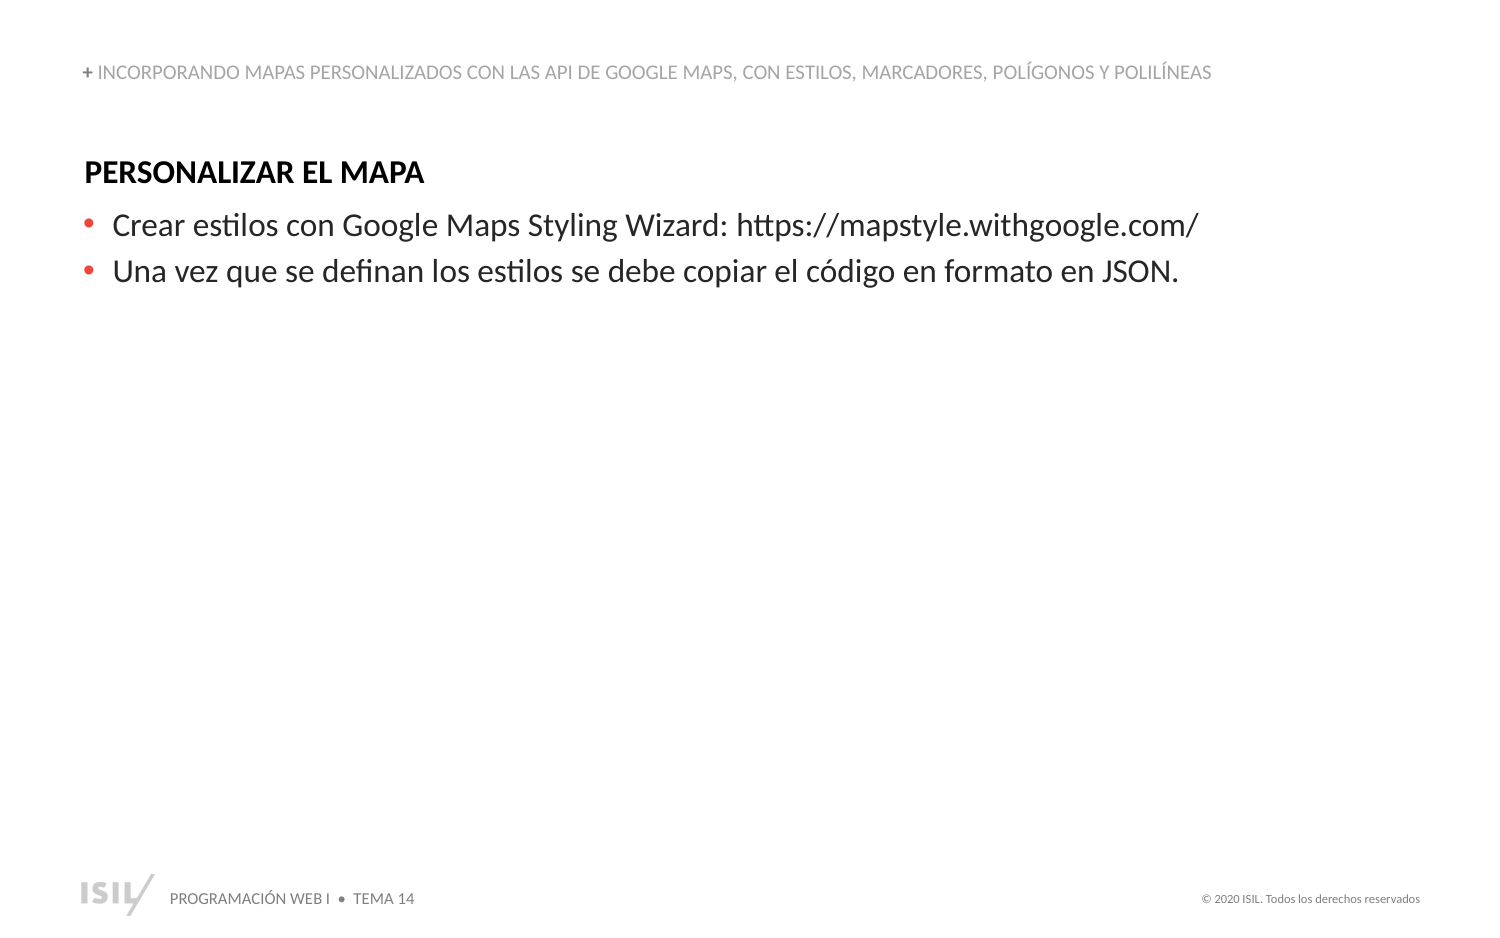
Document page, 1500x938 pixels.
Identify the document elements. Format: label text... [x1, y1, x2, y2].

text_box PERSONALIZAR EL MAPA Crear estilos con Google Maps Styling Wizard: https://mapstyle.withgoogle.com/ Una vez que se definan los estilos se debe copiar el código en formato en JSON. [83, 150, 1307, 331]
text_box + INCORPORANDO MAPAS PERSONALIZADOS CON LAS API DE GOOGLE MAPS, CON ESTILOS, MARCADORES, POLÍGONOS Y POLILÍNEAS [82, 61, 1424, 116]
